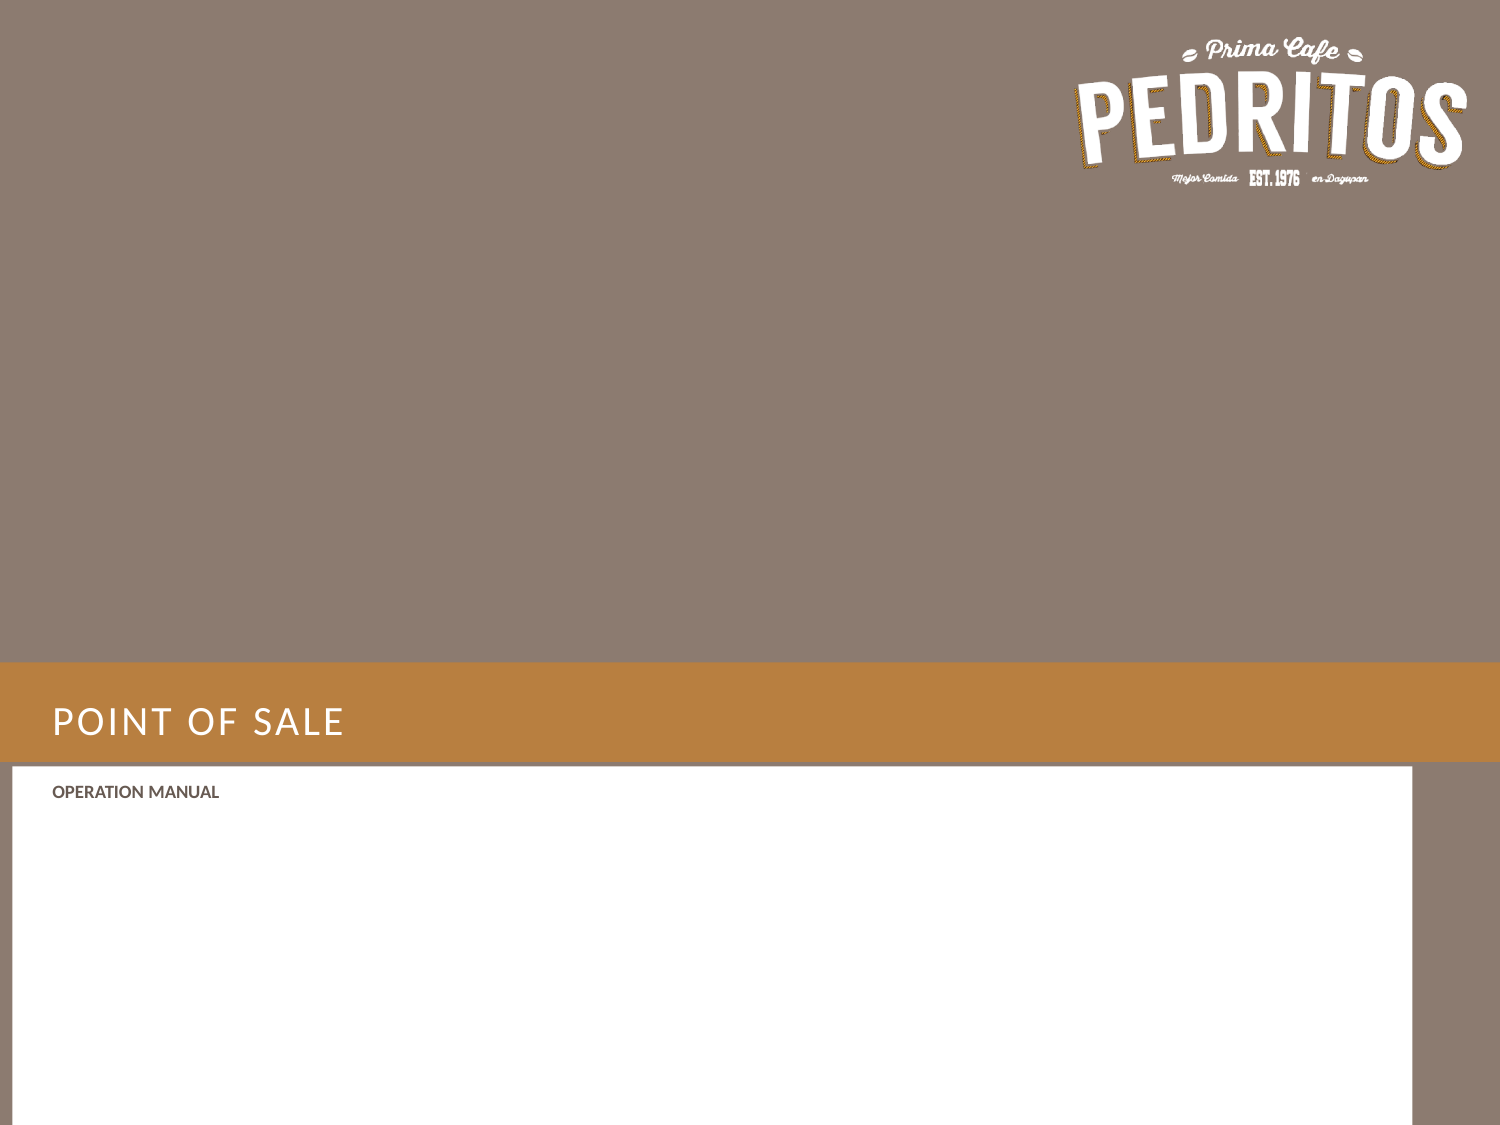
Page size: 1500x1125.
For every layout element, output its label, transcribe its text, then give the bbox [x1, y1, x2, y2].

picture [1074, 37, 1467, 186]
subtitle OPERATION MANUAL [37, 772, 1175, 810]
title POINT OF SALE [37, 675, 1225, 763]
